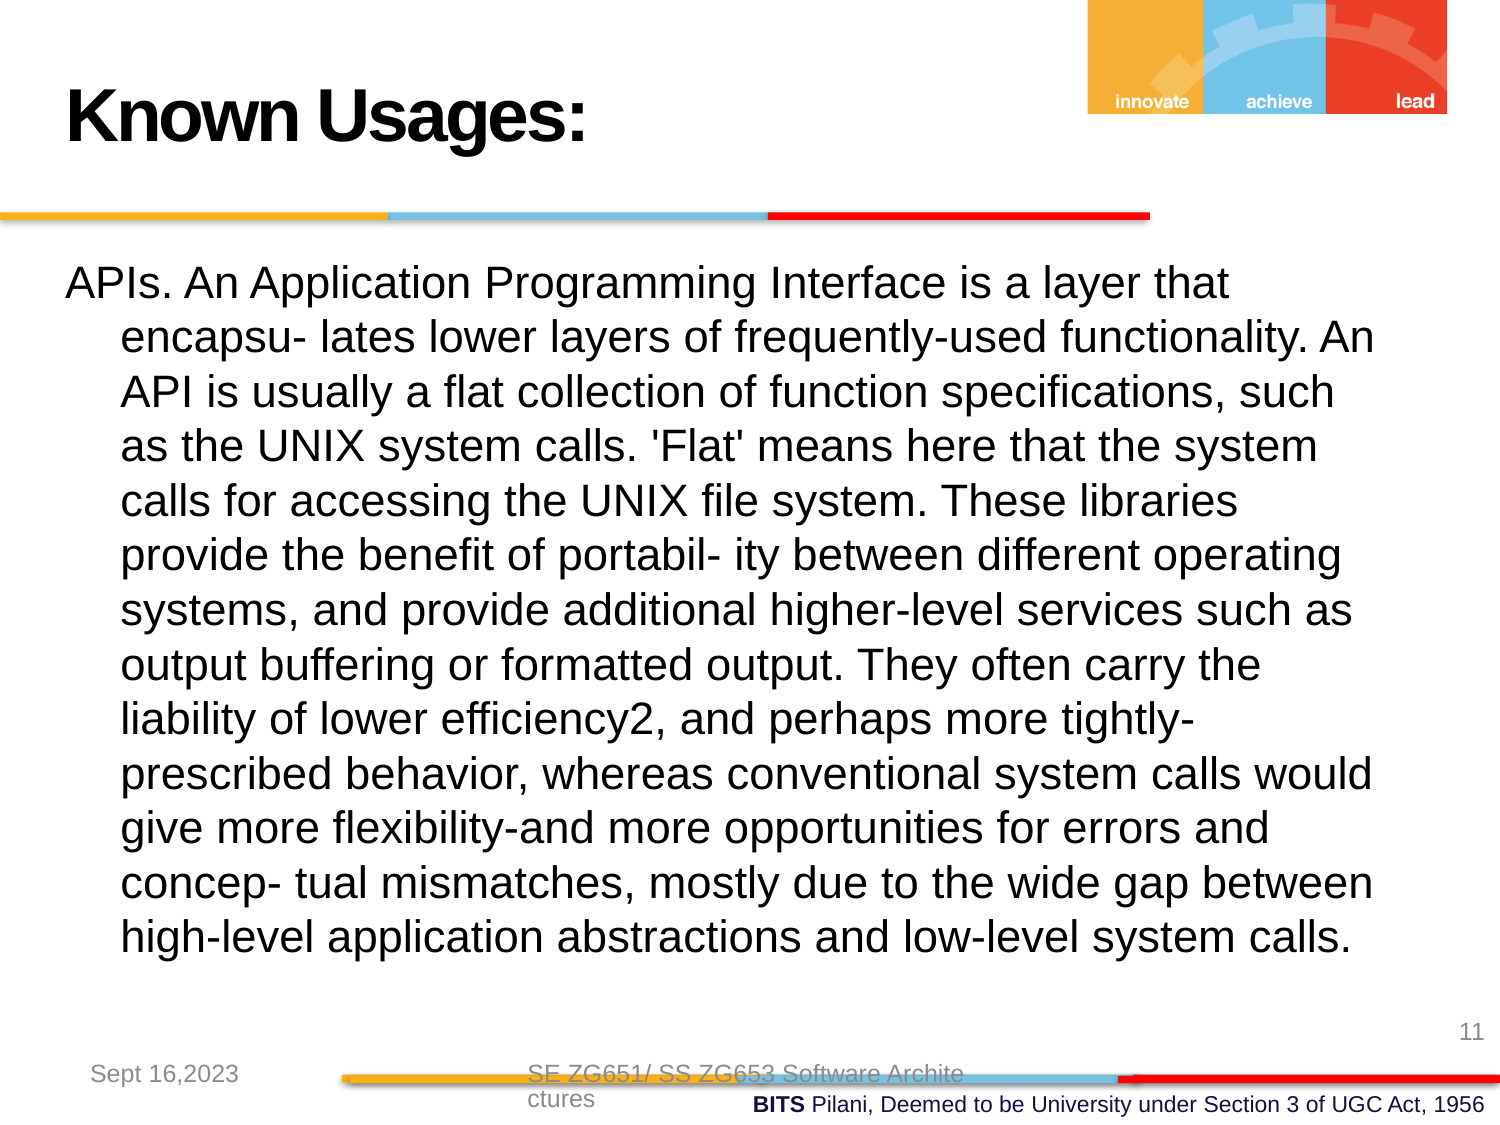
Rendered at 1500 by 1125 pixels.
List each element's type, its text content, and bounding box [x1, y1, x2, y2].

picture [1087, 0, 1448, 114]
list Known Usages: [50, 24, 1088, 213]
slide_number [75, 1042, 425, 1103]
footer SE ZG651/ SS ZG653 Software Architectures [512, 1042, 988, 1103]
slide_number 11 [1149, 1000, 1500, 1061]
list APIs. An Application Programming Interface is a layer that encapsu- lates lower layers of frequently-used functionality. An API is usually a flat collection of function specifications, such as the UNIX system calls. 'Flat' means here that the system calls for accessing the UNIX file system. These libraries provide the benefit of portabil- ity between different operating systems, and provide additional higher-level services such as output buffering or formatted output. They often carry the liability of lower efficiency2, and perhaps more tightly-prescribed behavior, whereas conventional system calls would give more flexibility-and more opportunities for errors and concep- tual mismatches, mostly due to the wide gap between high-level application abstractions and low-level system calls. [50, 245, 1400, 988]
